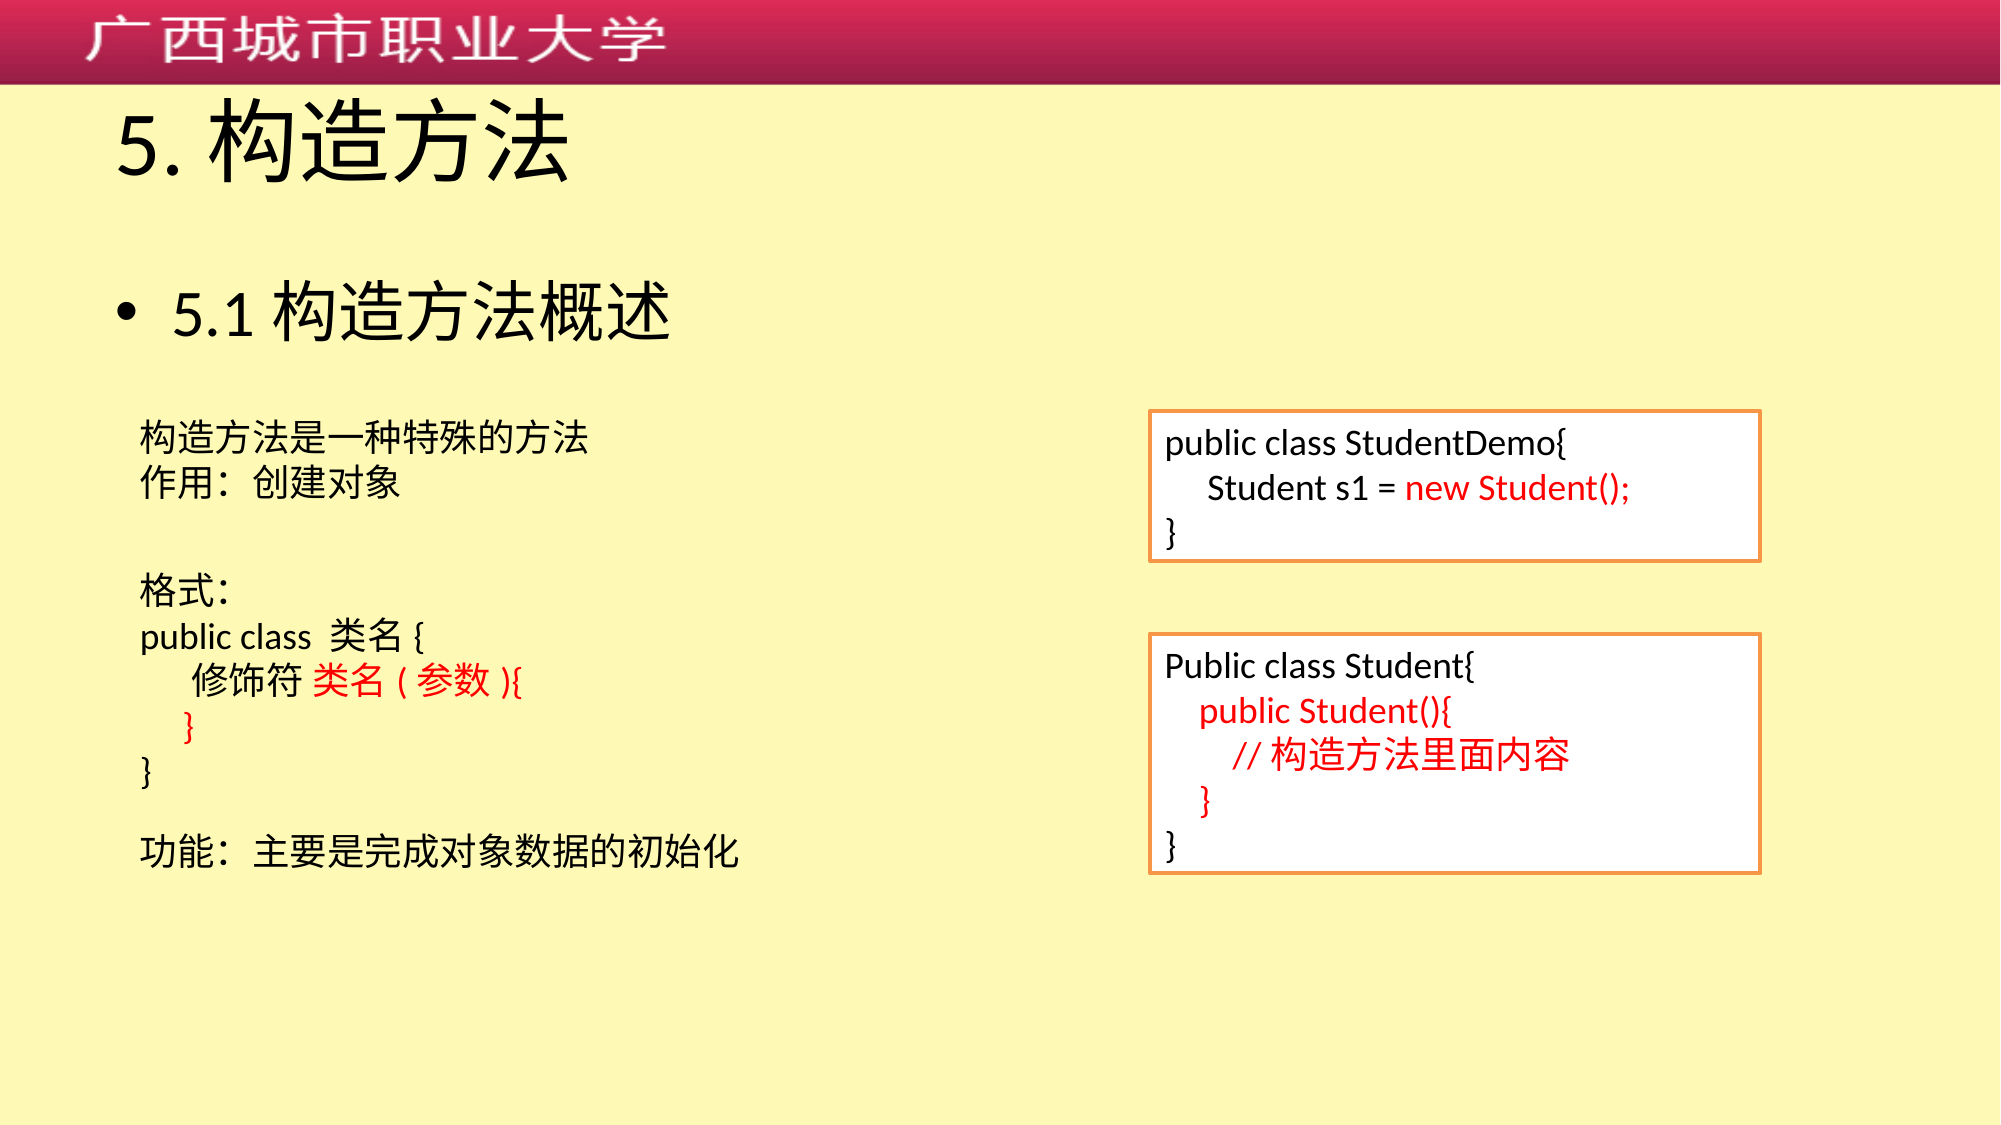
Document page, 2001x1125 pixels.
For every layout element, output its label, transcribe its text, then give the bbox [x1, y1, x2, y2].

text_box 构造方法是一种特殊的方法 作用：创建对象 [124, 406, 1077, 556]
text_box 格式： public class 类名{ 修饰符 类名(参数){ } } [125, 559, 850, 800]
title 5.构造方法 [99, 45, 1900, 233]
text_box public class StudentDemo{ Student s1 = new Student(); } [1148, 409, 1762, 563]
text_box Public class Student{ public Student(){ //构造方法里面内容 } } [1148, 632, 1762, 875]
picture [0, 0, 2001, 1125]
list 5.1构造方法概述 [99, 262, 1900, 1005]
text_box 功能：主要是完成对象数据的初始化 [125, 820, 828, 881]
